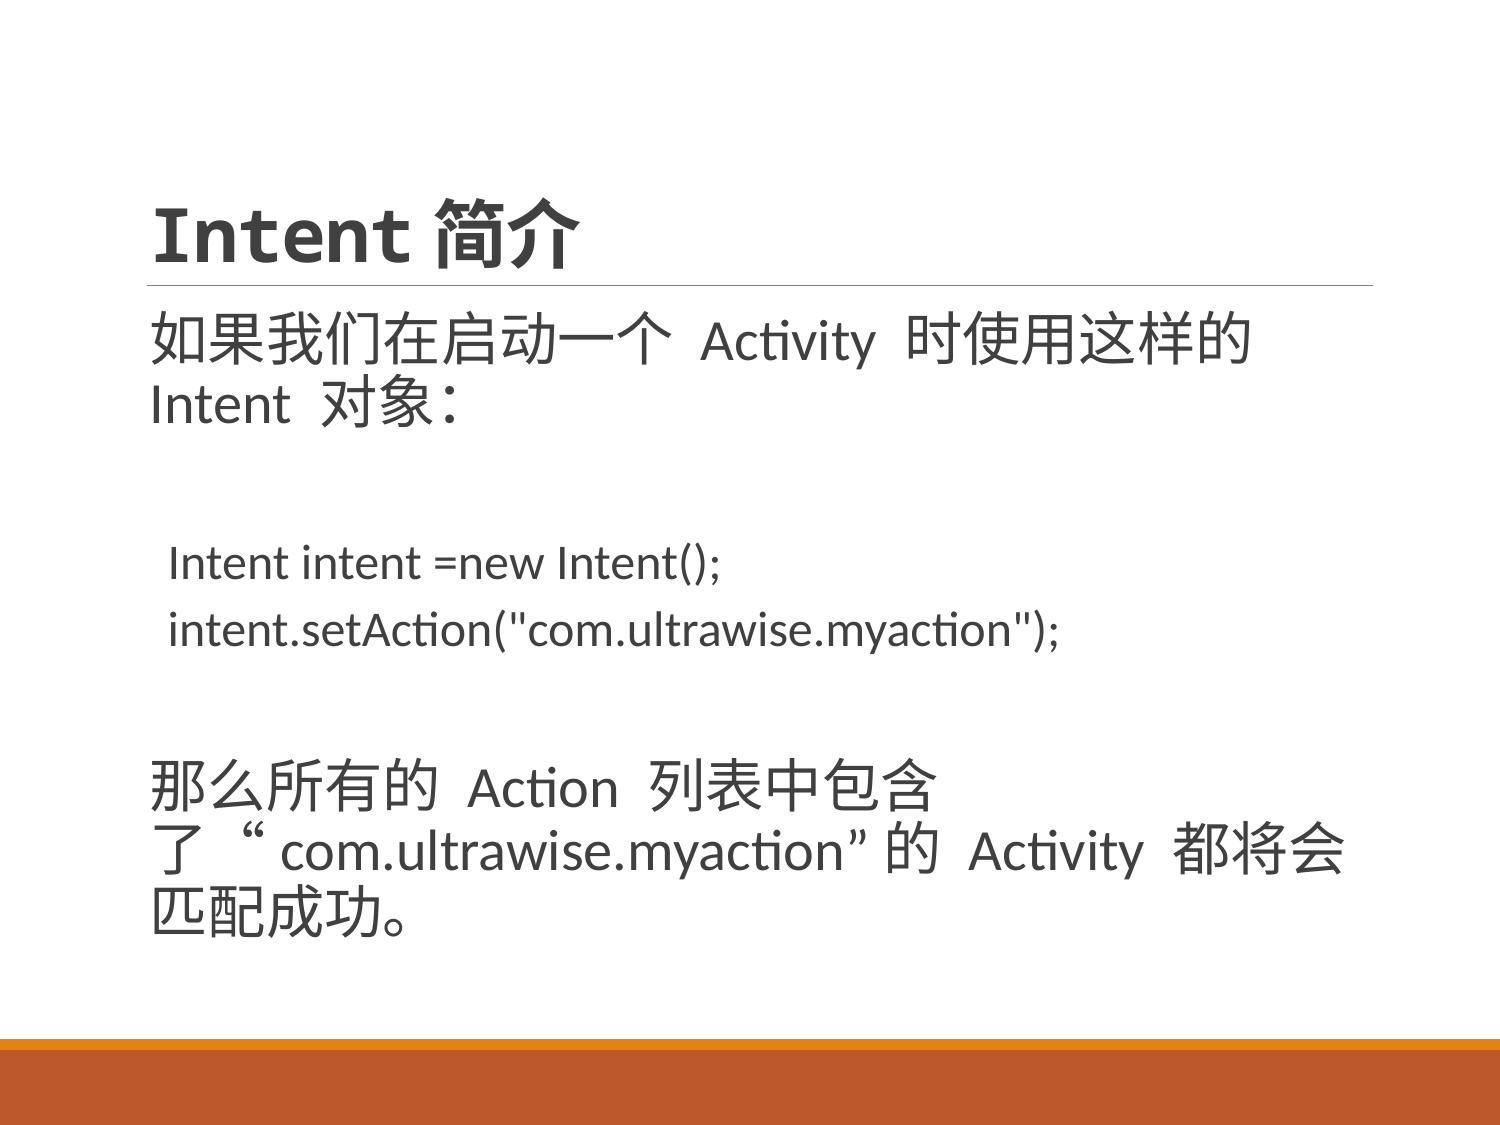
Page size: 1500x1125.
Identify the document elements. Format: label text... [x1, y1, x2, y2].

title Intent简介 [134, 47, 1373, 285]
list 如果我们在启动一个 Activity 时使用这样的 Intent 对象： Intent intent =new Intent(); intent.setAction("com.ultrawise.myaction"); 那么所有的 Action 列表中包含了“com.ultrawise.myaction”的 Activity 都将会匹配成功。 [134, 302, 1373, 963]
